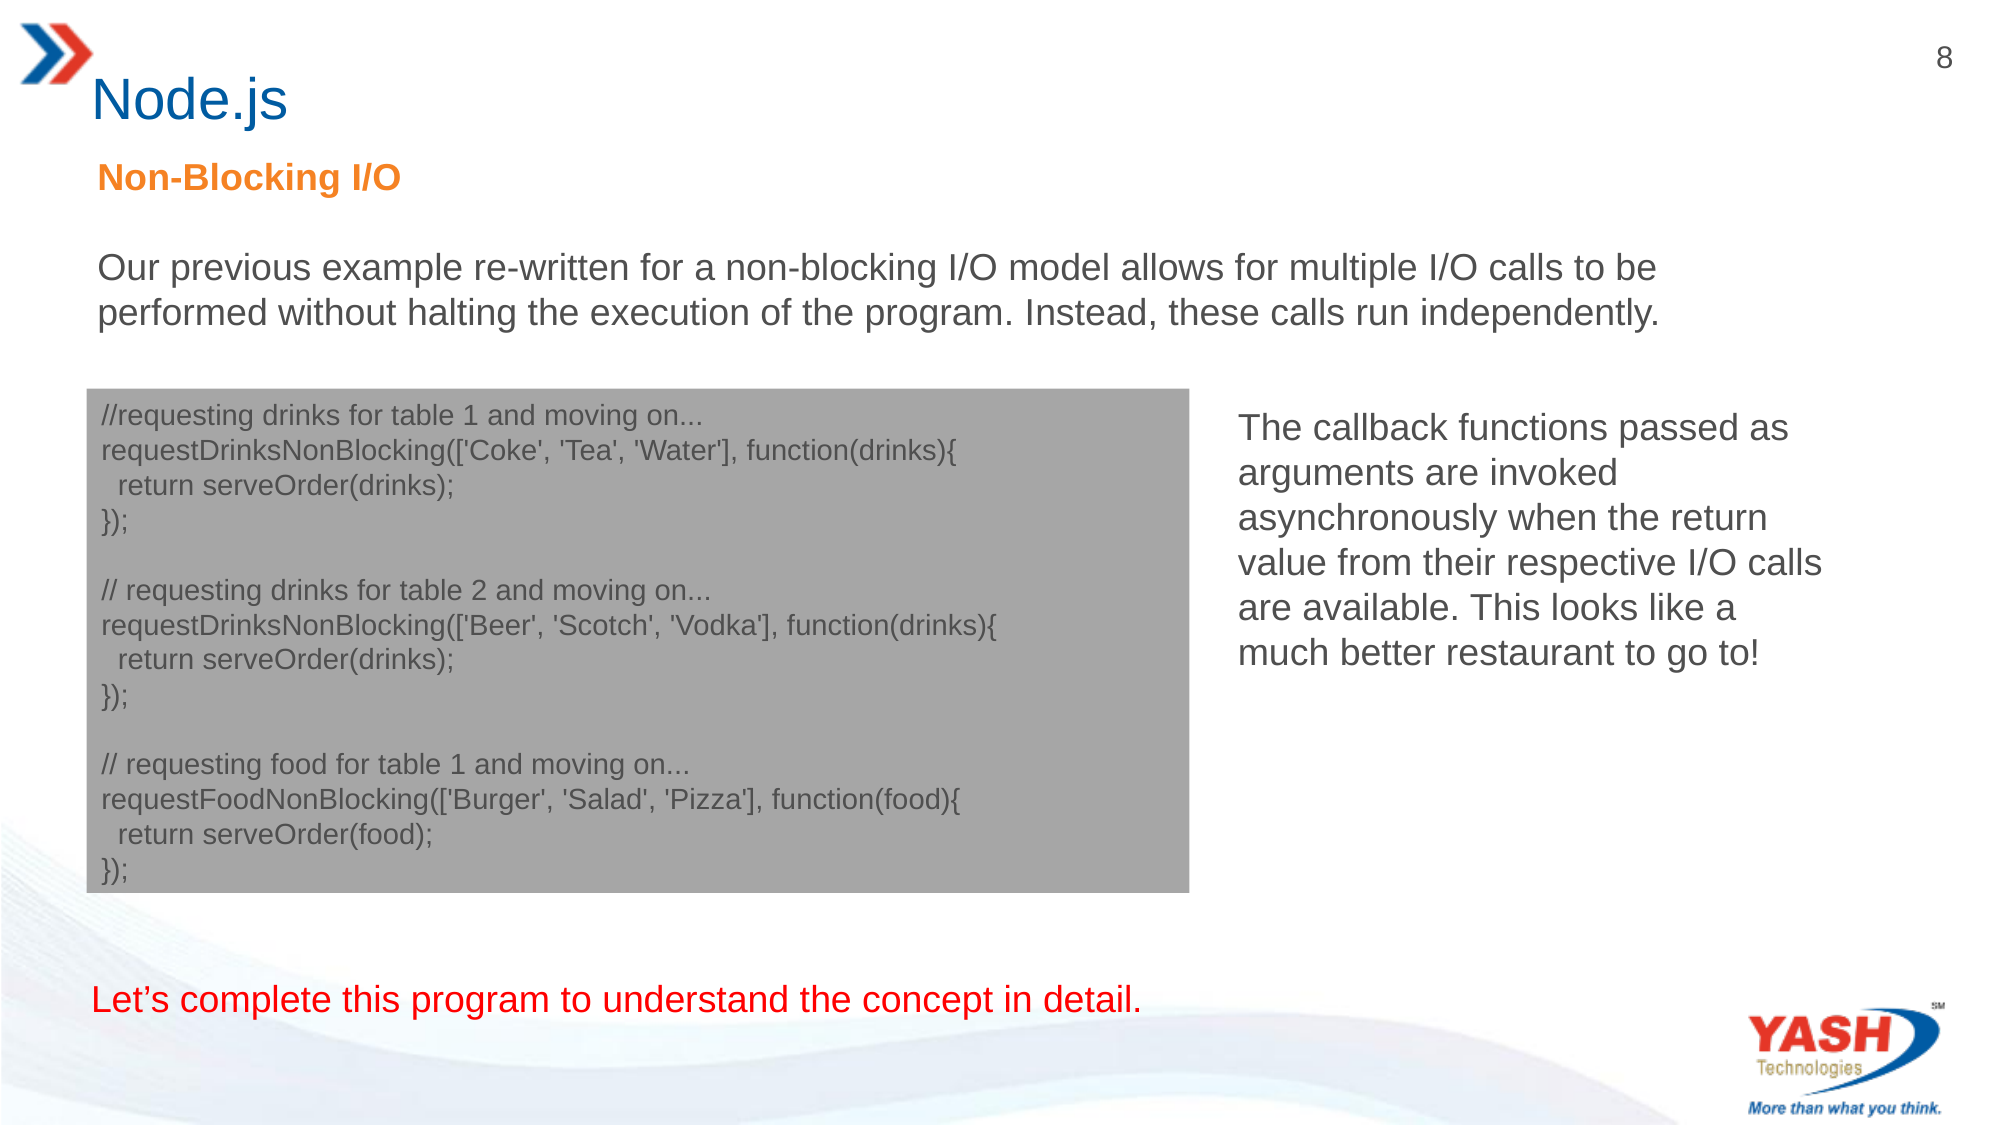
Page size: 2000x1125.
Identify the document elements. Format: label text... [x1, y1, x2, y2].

picture [1, 93, 2000, 1125]
text_box Let’s complete this program to understand the concept in detail. [76, 967, 1710, 1028]
text_box The callback functions passed as arguments are invoked asynchronously when the return value from their respective I/O calls are available. This looks like a much better restaurant to go to! [1223, 395, 1847, 680]
text_box Non-Blocking I/O Our previous example re-written for a non-blocking I/O model allows for multiple I/O calls to be performed without halting the execution of the program. Instead, these calls run independently. [82, 145, 1847, 341]
picture [17, 22, 94, 85]
title Node.js [76, 44, 1710, 148]
text_box //requesting drinks for table 1 and moving on... requestDrinksNonBlocking(['Coke', 'Tea', 'Water'], function(drinks){ return serveOrder(drinks); }); // requesting drinks for table 2 and moving on... requestDrinksNonBlocking(['Beer', 'Scotch', 'Vodka'], function(drinks){ return serveOrder(drinks); }); // requesting food for table 1 and moving on... requestFoodNonBlocking(['Burger', 'Salad', 'Pizza'], function(food){ return serveOrder(food); }); [86, 388, 1190, 893]
